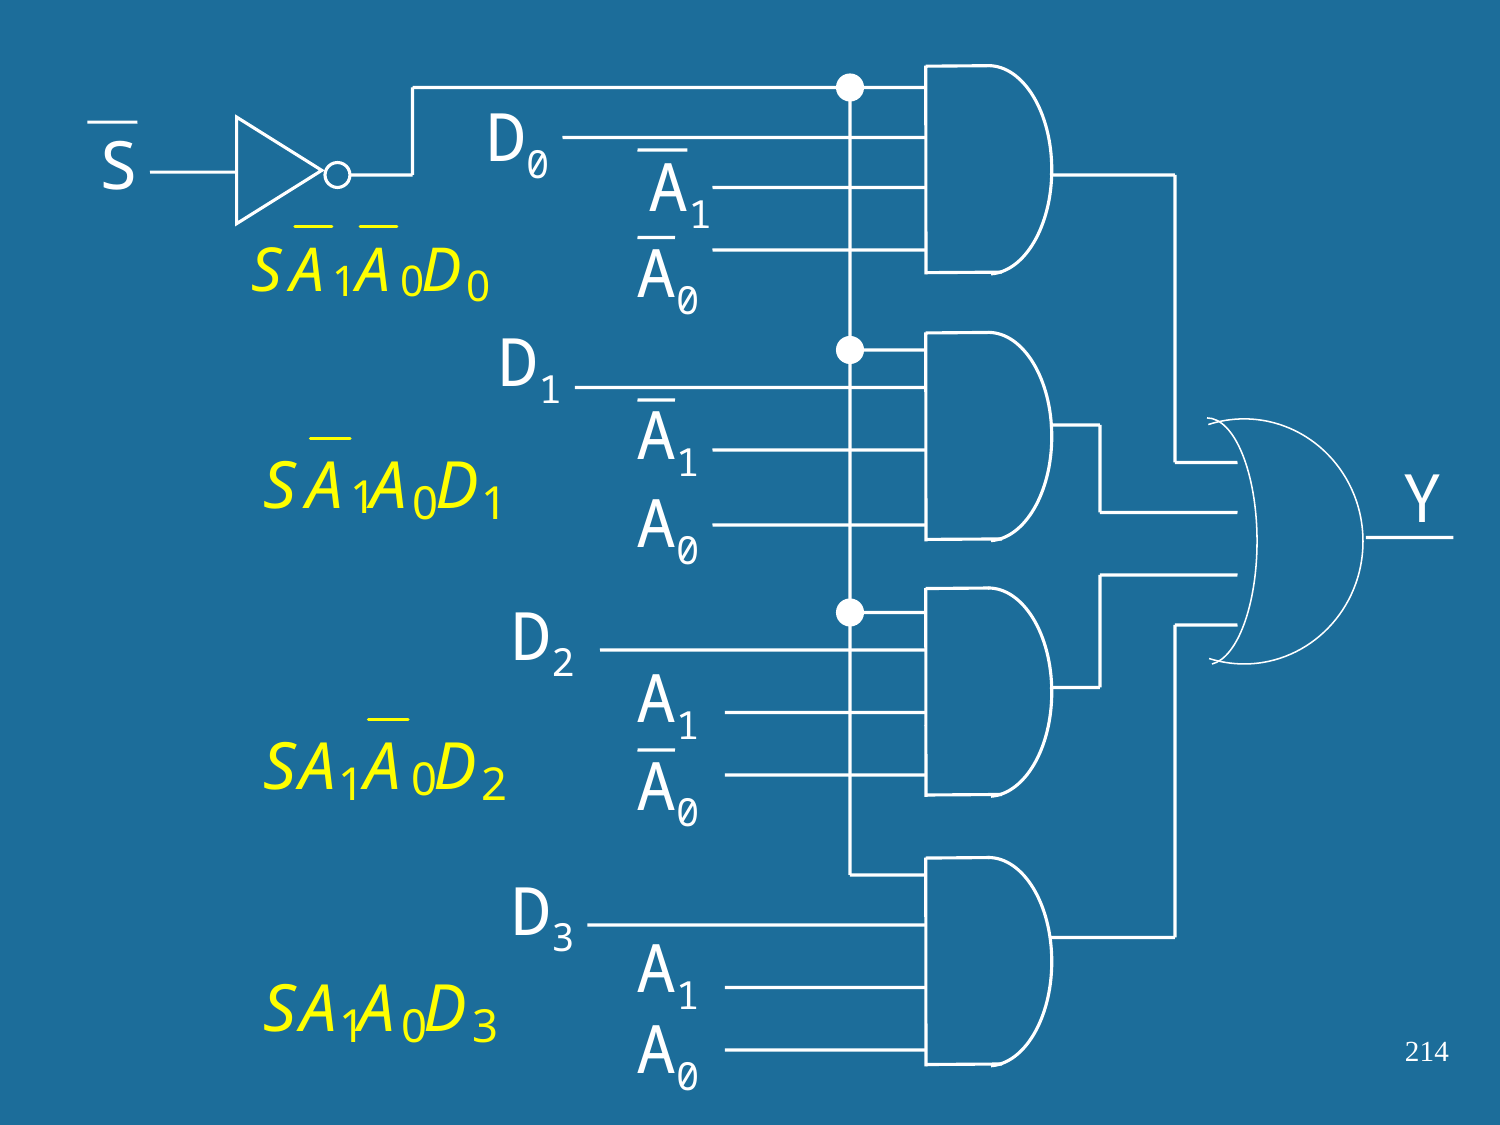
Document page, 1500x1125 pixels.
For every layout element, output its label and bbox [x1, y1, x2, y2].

text_box [43, 65, 1455, 1096]
slide_number [1151, 1025, 1465, 1100]
